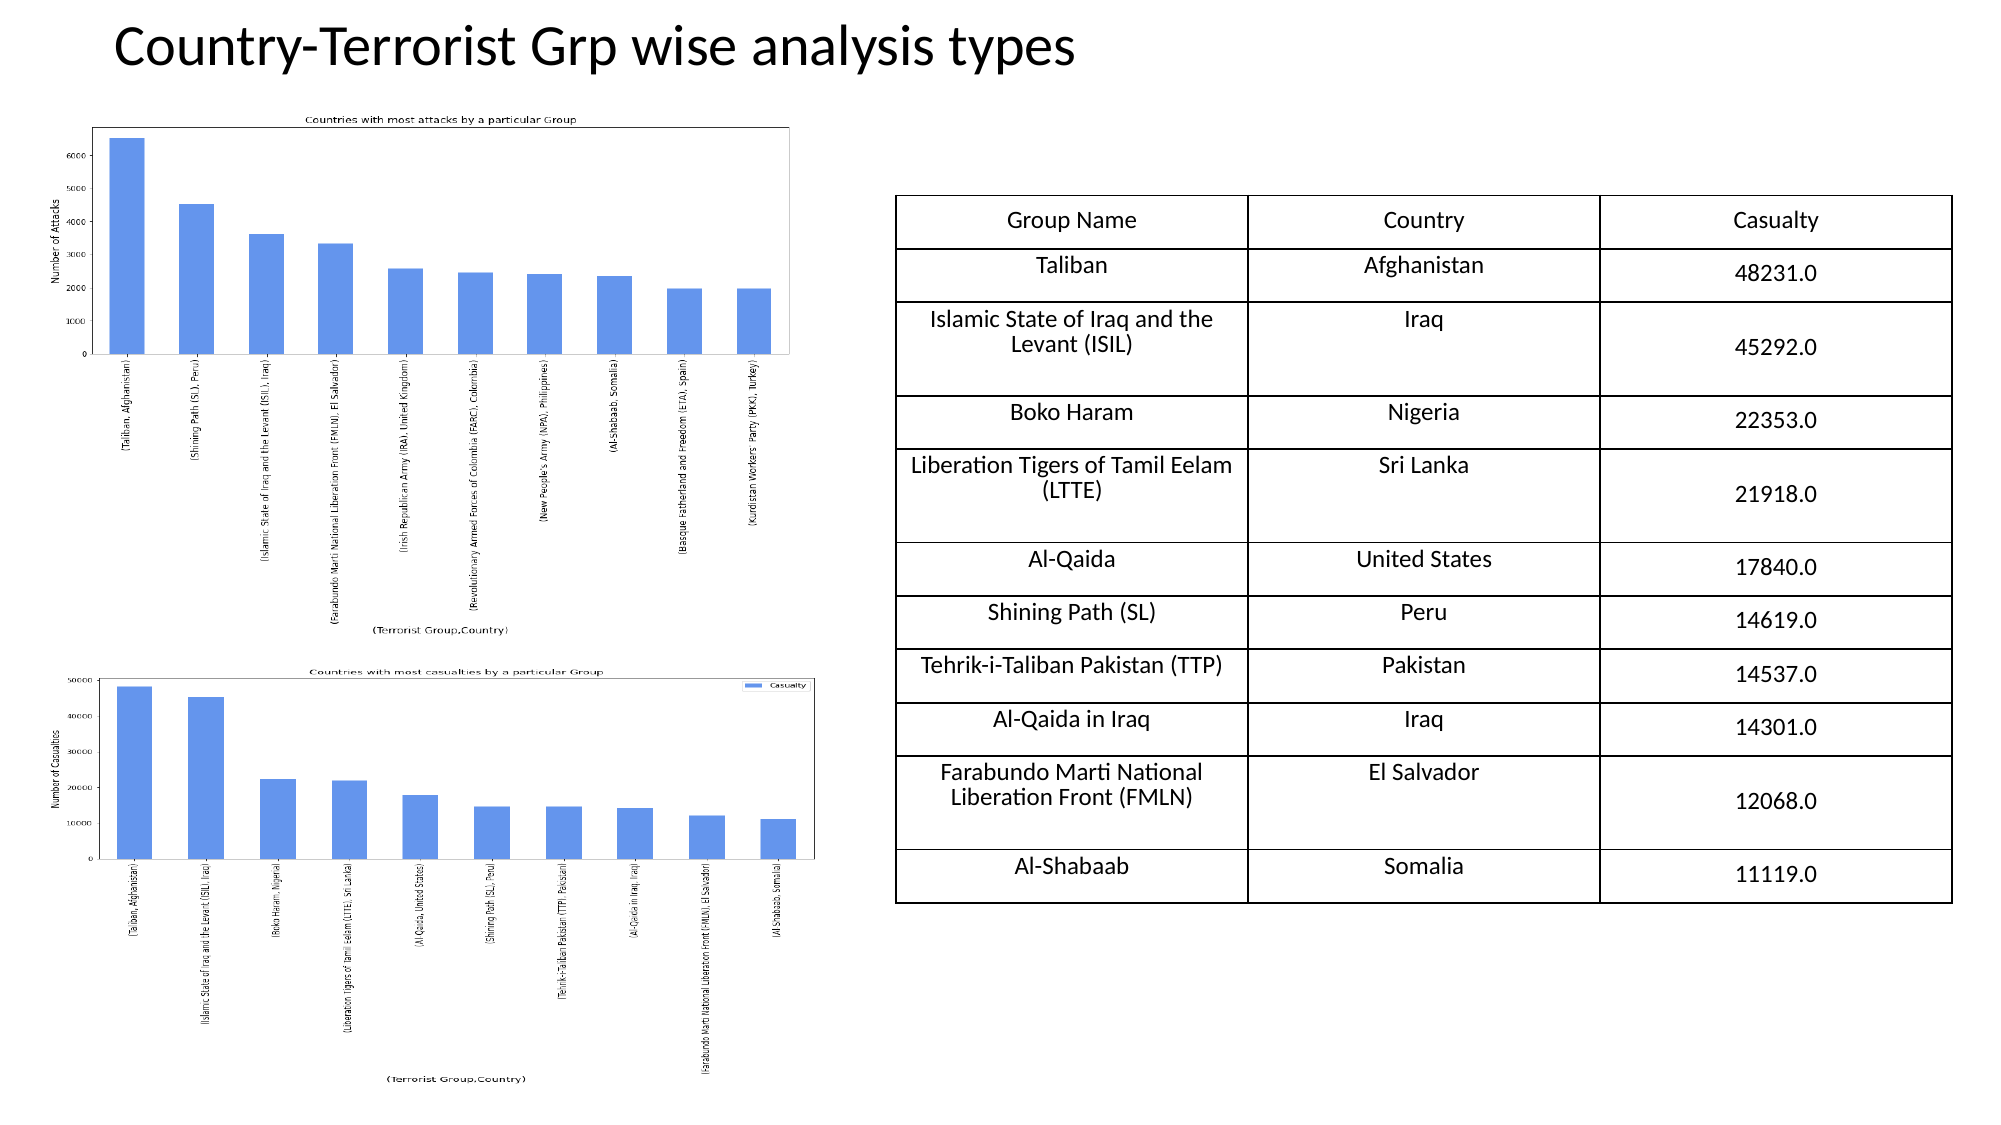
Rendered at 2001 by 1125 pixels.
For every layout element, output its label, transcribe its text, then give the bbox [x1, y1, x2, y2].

table_header Casualty [1601, 196, 1951, 248]
table_cell El Salvador [1249, 757, 1599, 849]
table_cell Islamic State of Iraq and the Levant (ISIL) [897, 303, 1247, 395]
table_header Group Name [897, 196, 1247, 248]
table_cell Boko Haram [897, 397, 1247, 448]
picture [44, 111, 794, 640]
table_header Country [1249, 196, 1599, 248]
table_cell 22353.0 [1601, 397, 1951, 448]
table_cell Liberation Tigers of Tamil Eelam (LTTE) [897, 450, 1247, 542]
table_cell 12068.0 [1601, 757, 1951, 849]
table_cell Farabundo Marti National Liberation Front (FMLN) [897, 757, 1247, 849]
table_cell United States [1249, 543, 1599, 595]
table_cell Iraq [1249, 704, 1599, 755]
table_cell Afghanistan [1249, 250, 1599, 301]
table_cell Shining Path (SL) [897, 597, 1247, 648]
table_cell 11119.0 [1601, 850, 1951, 902]
table_cell 45292.0 [1601, 303, 1951, 395]
picture [44, 665, 819, 1087]
table_cell Al-Qaida [897, 543, 1247, 595]
table_cell 48231.0 [1601, 250, 1951, 301]
table_cell 14301.0 [1601, 704, 1951, 755]
table_cell Iraq [1249, 303, 1599, 395]
table_cell Al-Shabaab [897, 850, 1247, 902]
table_cell 17840.0 [1601, 543, 1951, 595]
table_cell Peru [1249, 597, 1599, 648]
table_cell 21918.0 [1601, 450, 1951, 542]
table_cell Somalia [1249, 850, 1599, 902]
text_box Country-Terrorist Grp wise analysis types [99, 0, 1106, 85]
table_cell Pakistan [1249, 650, 1599, 702]
table_cell Sri Lanka [1249, 450, 1599, 542]
table_cell Tehrik-i-Taliban Pakistan (TTP) [897, 650, 1247, 702]
table_cell Nigeria [1249, 397, 1599, 448]
table_cell Al-Qaida in Iraq [897, 704, 1247, 755]
table_cell Taliban [897, 250, 1247, 301]
table_cell 14619.0 [1601, 597, 1951, 648]
table_cell 14537.0 [1601, 650, 1951, 702]
